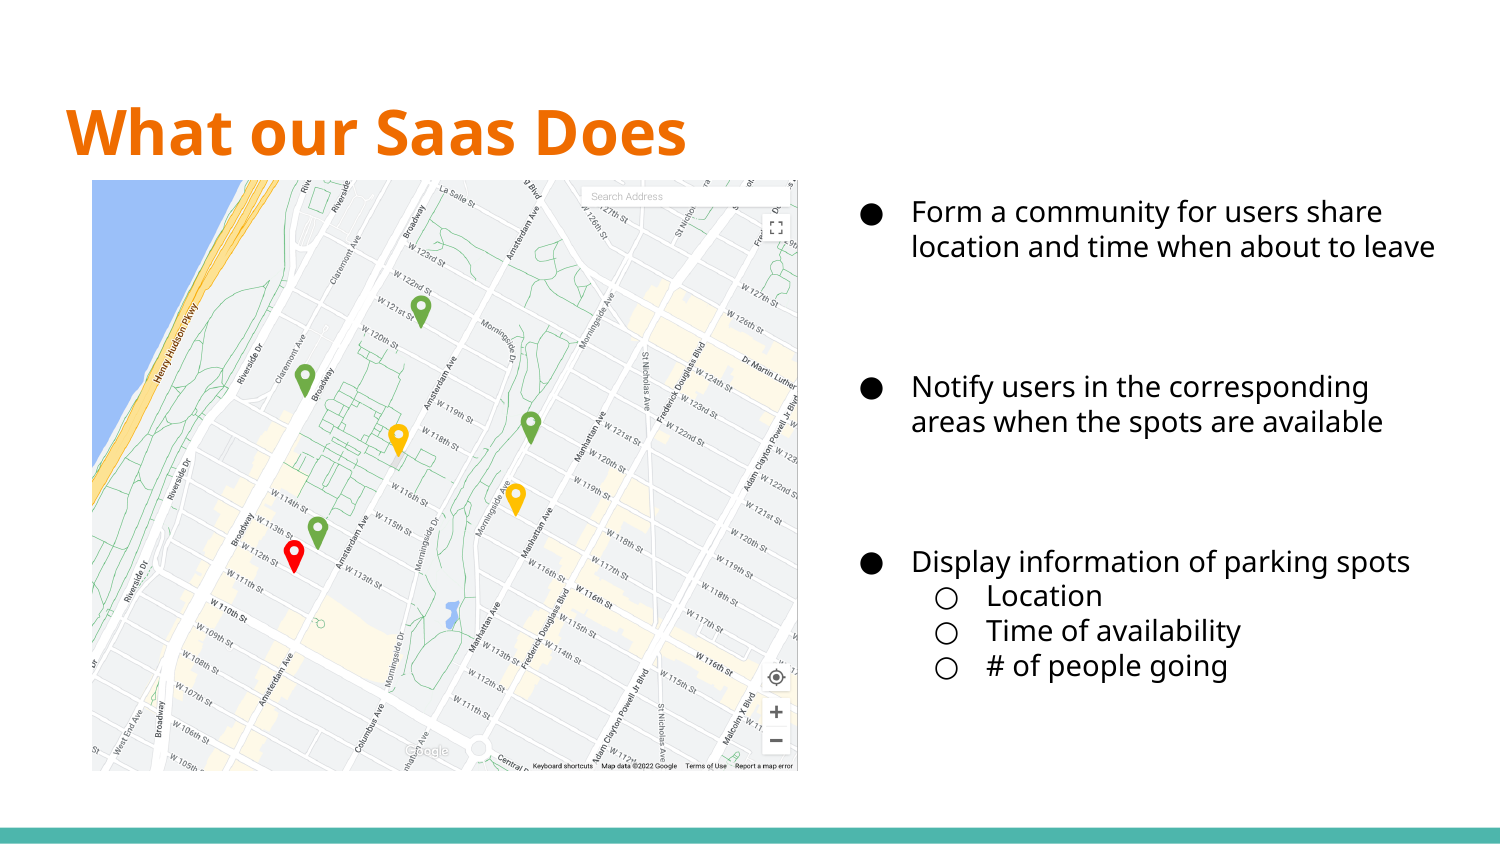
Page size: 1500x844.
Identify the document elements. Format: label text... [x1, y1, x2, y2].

picture [50, 180, 839, 772]
title What our Saas Does [51, 72, 1449, 179]
text_box Form a community for users share location and time when about to leave Notify users in the corresponding areas when the spots are available Display information of parking spots Location Time of availability # of people going [821, 178, 1463, 733]
